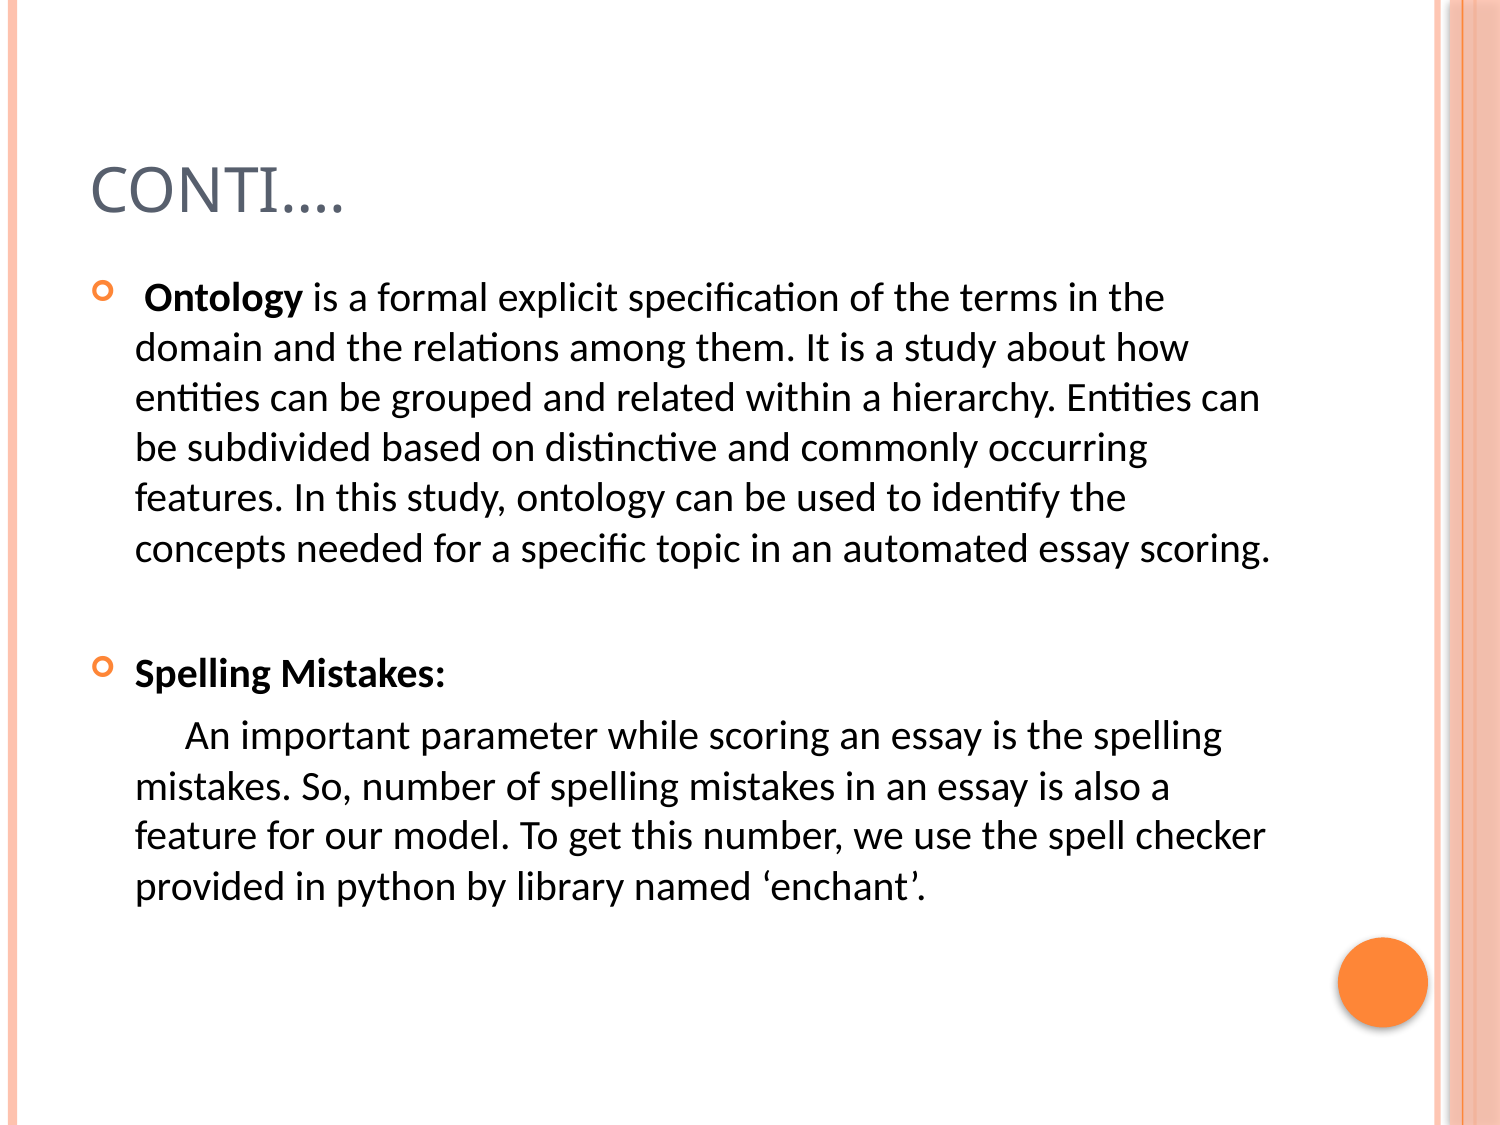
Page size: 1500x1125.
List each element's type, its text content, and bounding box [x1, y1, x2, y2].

list Ontology is a formal explicit specification of the terms in the domain and the relations among them. It is a study about how entities can be grouped and related within a hierarchy. Entities can be subdivided based on distinctive and commonly occurring features. In this study, ontology can be used to identify the concepts needed for a specific topic in an automated essay scoring. Spelling Mistakes: An important parameter while scoring an essay is the spelling mistakes. So, number of spelling mistakes in an essay is also a feature for our model. To get this number, we use the spell checker provided in python by library named ‘enchant’. [75, 262, 1300, 1062]
title Conti…. [75, 45, 1300, 233]
